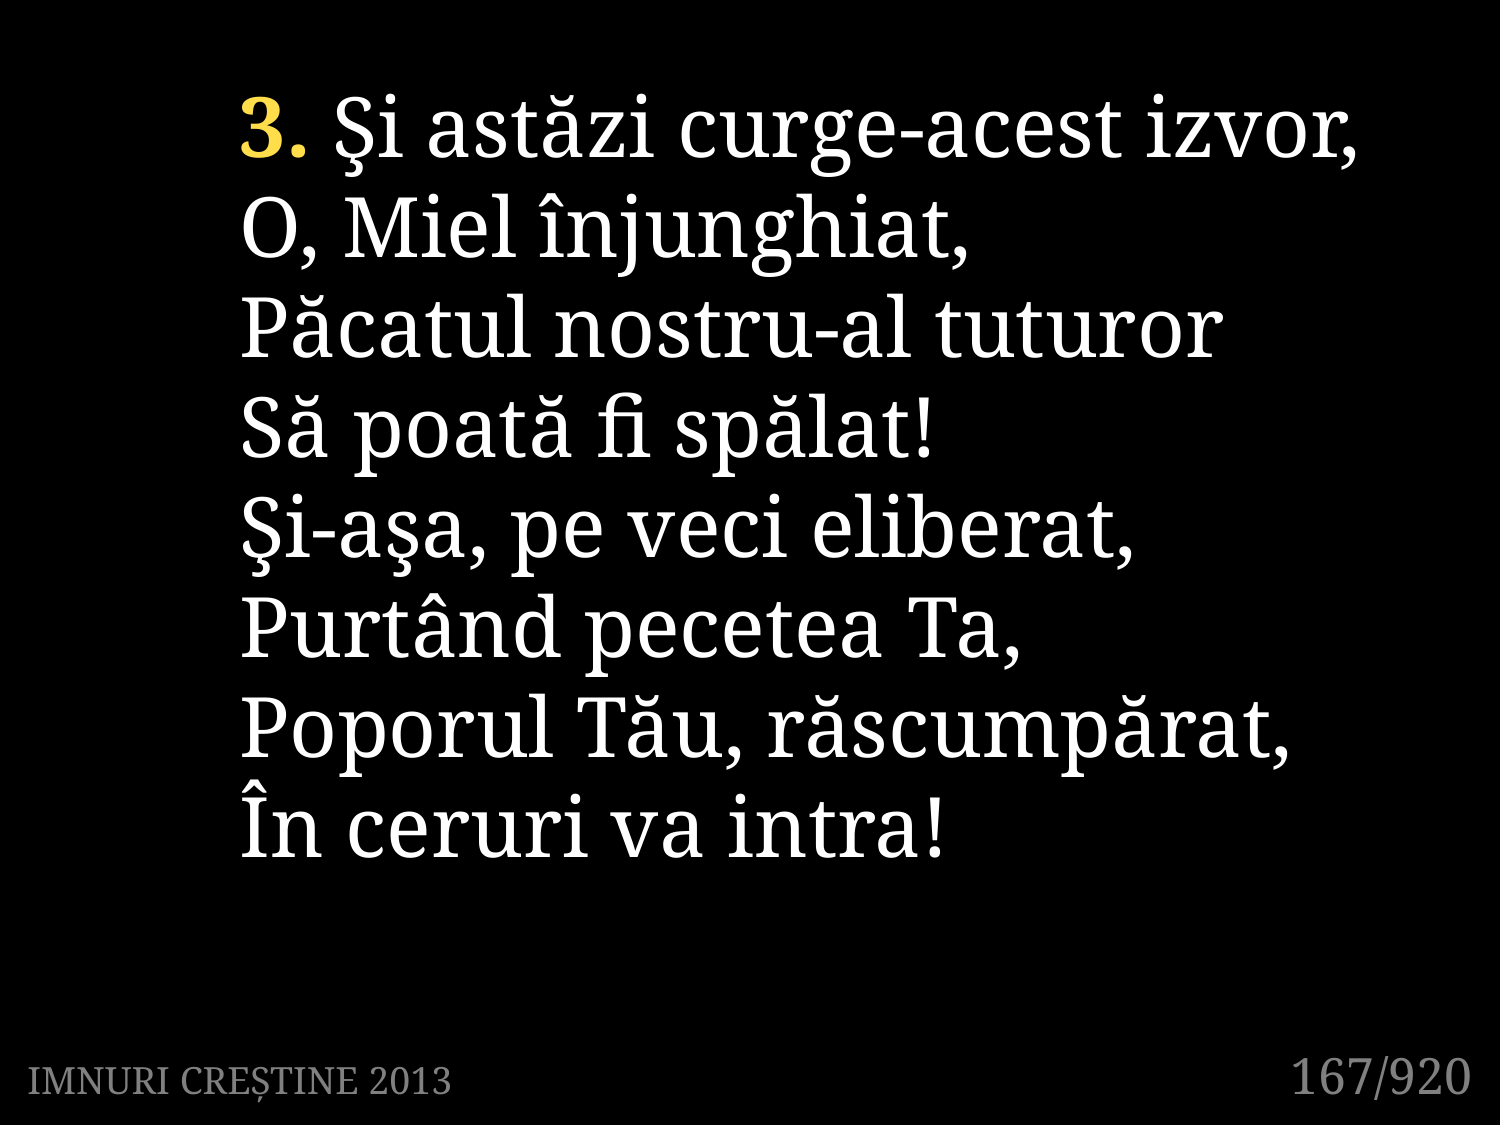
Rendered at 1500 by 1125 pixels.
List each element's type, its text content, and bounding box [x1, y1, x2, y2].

text_box 3. Şi astăzi curge-acest izvor, O, Miel înjunghiat, Păcatul nostru-al tuturor Să poată fi spălat! Şi-aşa, pe veci eliberat, Purtând pecetea Ta, Poporul Tău, răscumpărat, În ceruri va intra! [224, 66, 1500, 882]
text_box 167/920 [637, 1037, 1488, 1113]
text_box IMNURI CREȘTINE 2013 [12, 1049, 637, 1110]
